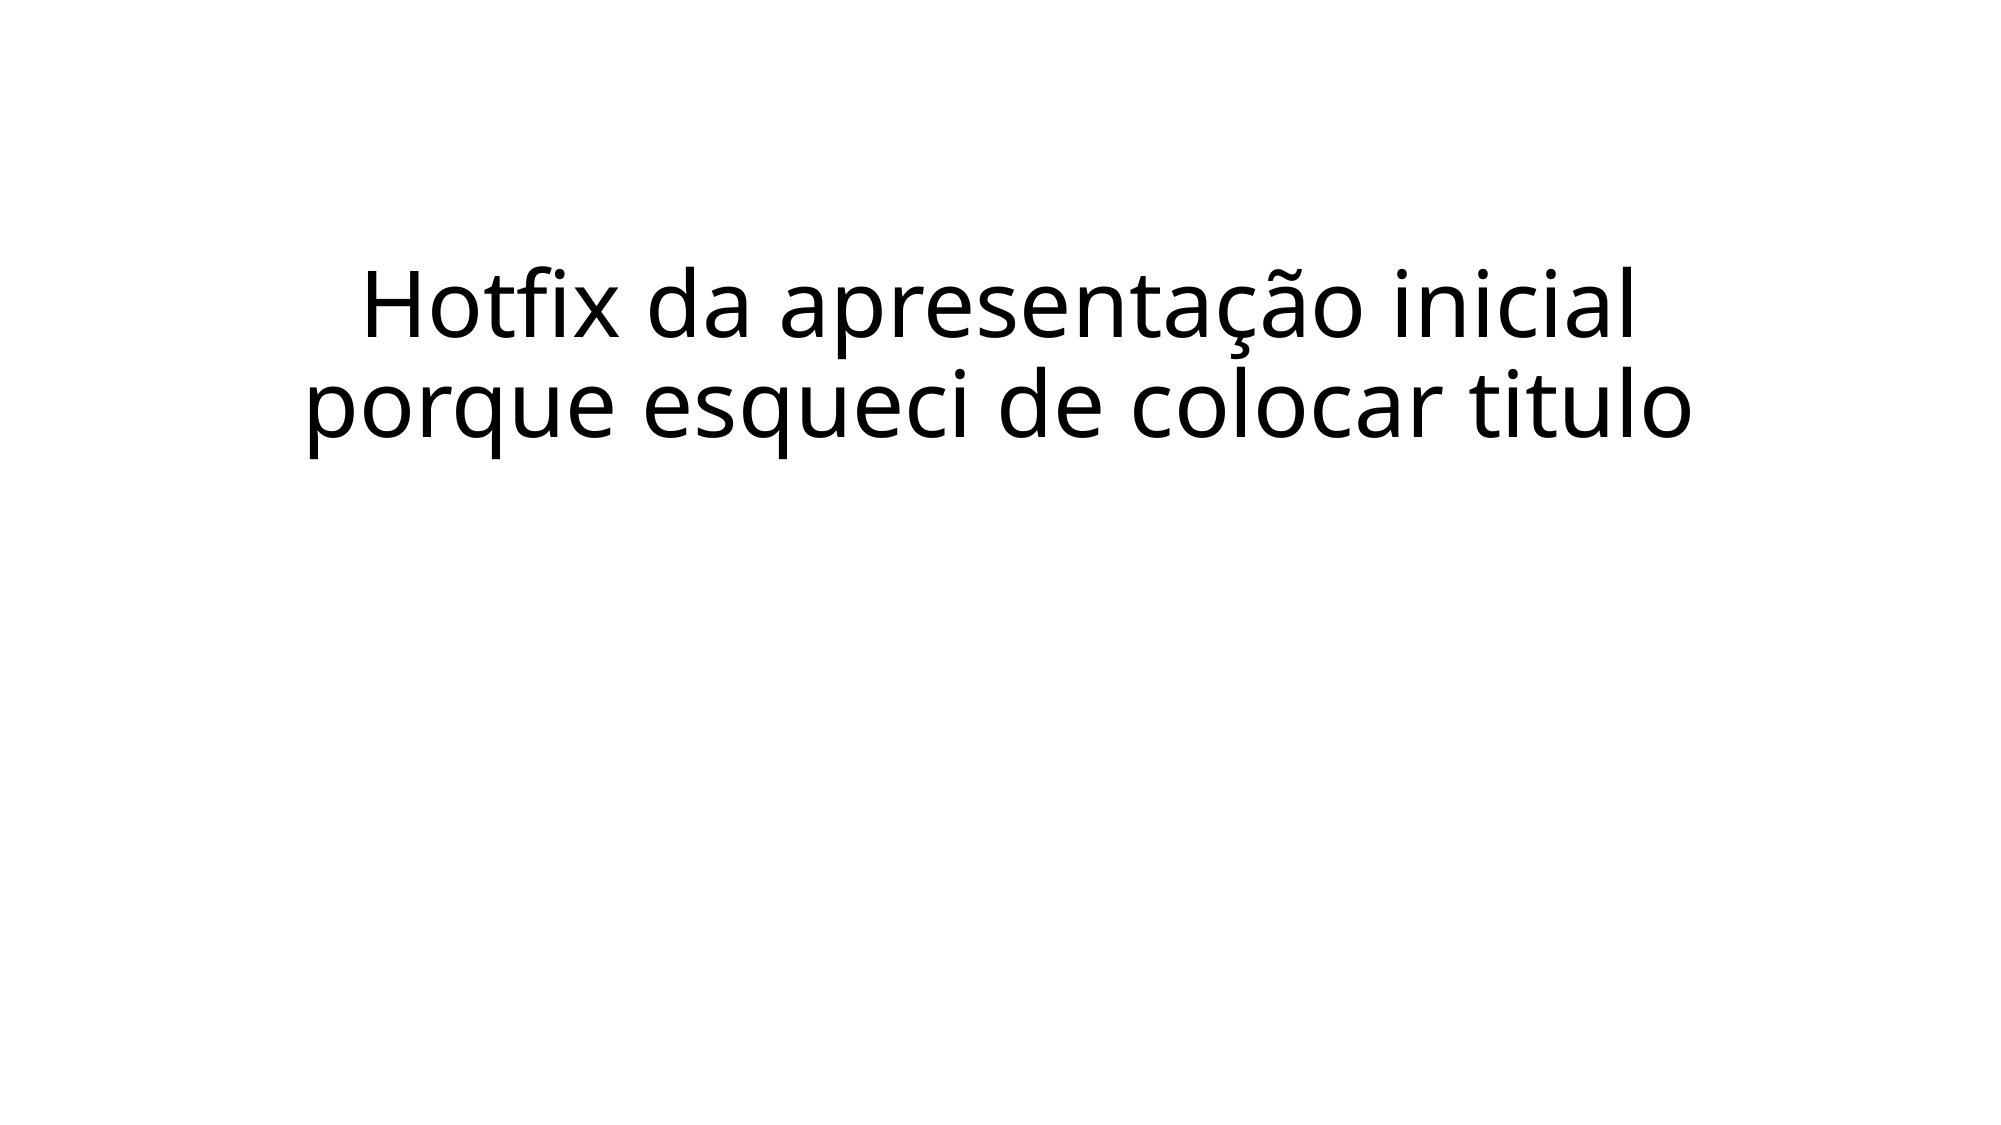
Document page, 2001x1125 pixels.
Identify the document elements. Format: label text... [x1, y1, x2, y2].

title Hotfix da apresentação inicial porque esqueci de colocar titulo [249, 184, 1750, 576]
